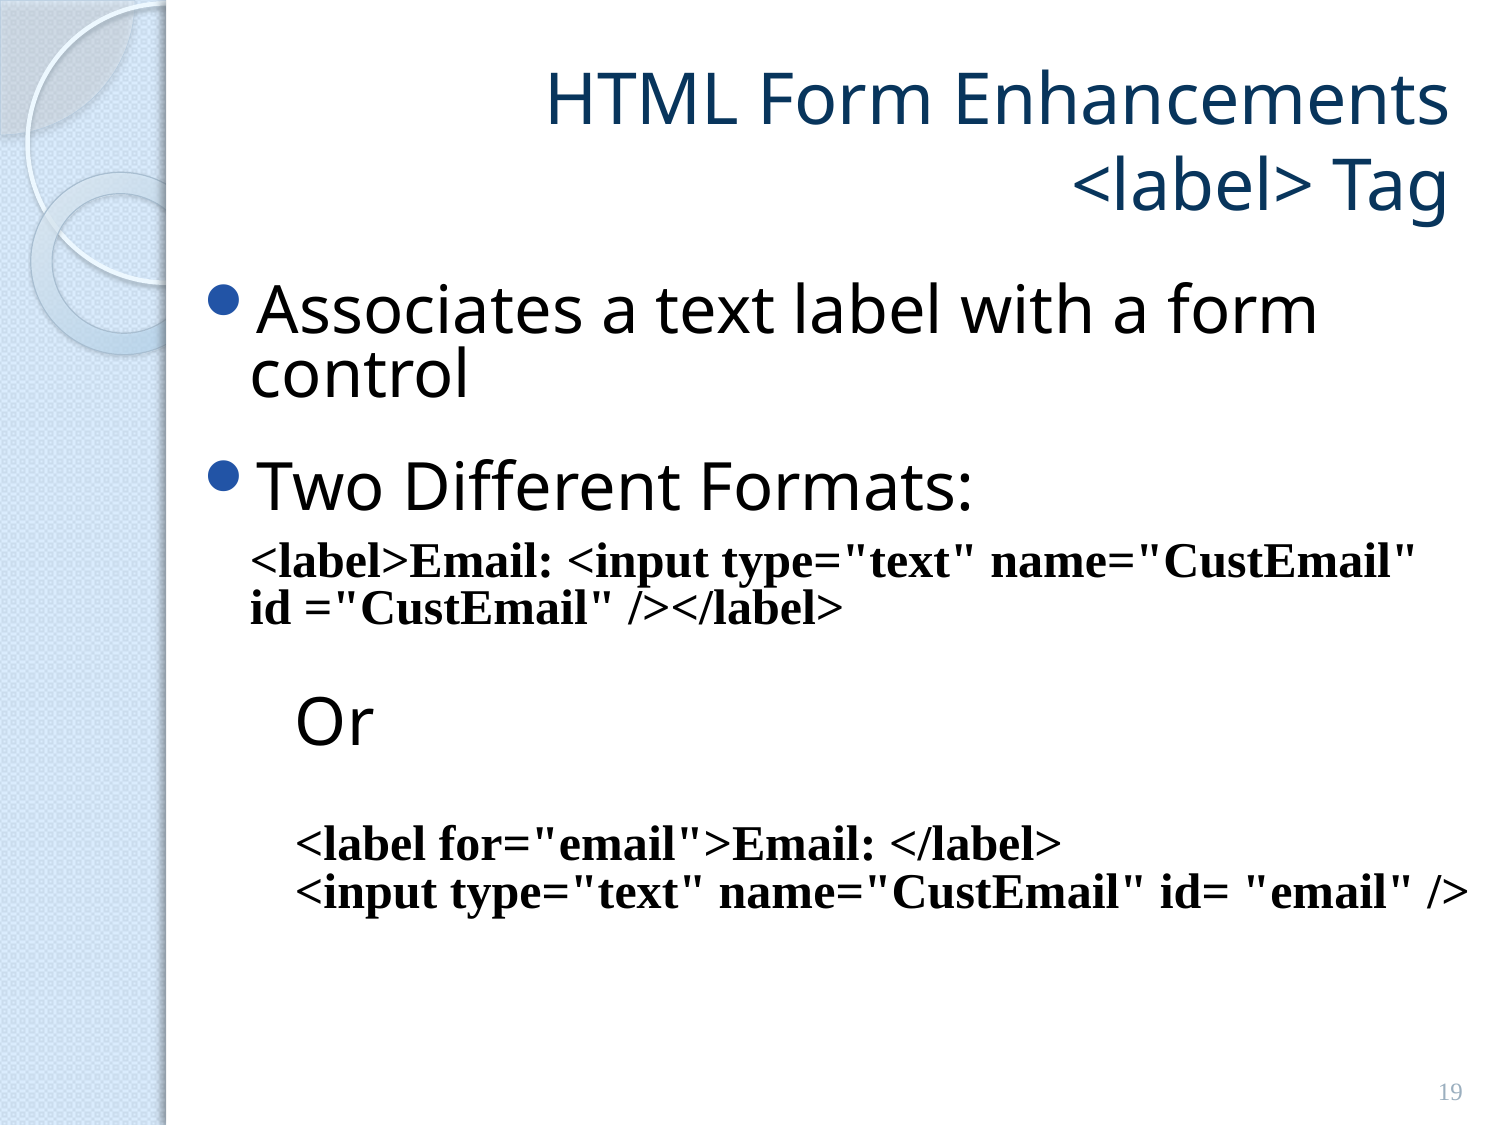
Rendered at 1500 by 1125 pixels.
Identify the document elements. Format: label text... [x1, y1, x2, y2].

list Associates a text label with a form control Two Different Formats: <label>Email: <input type="text" name="CustEmail" id ="CustEmail" /></label> Or <label for="email">Email: </label> <input type="text" name="CustEmail" id= "email" /> [174, 275, 1500, 1038]
title HTML Form Enhancements <label> Tag [235, 45, 1466, 233]
slide_number 19 [1413, 1034, 1488, 1113]
